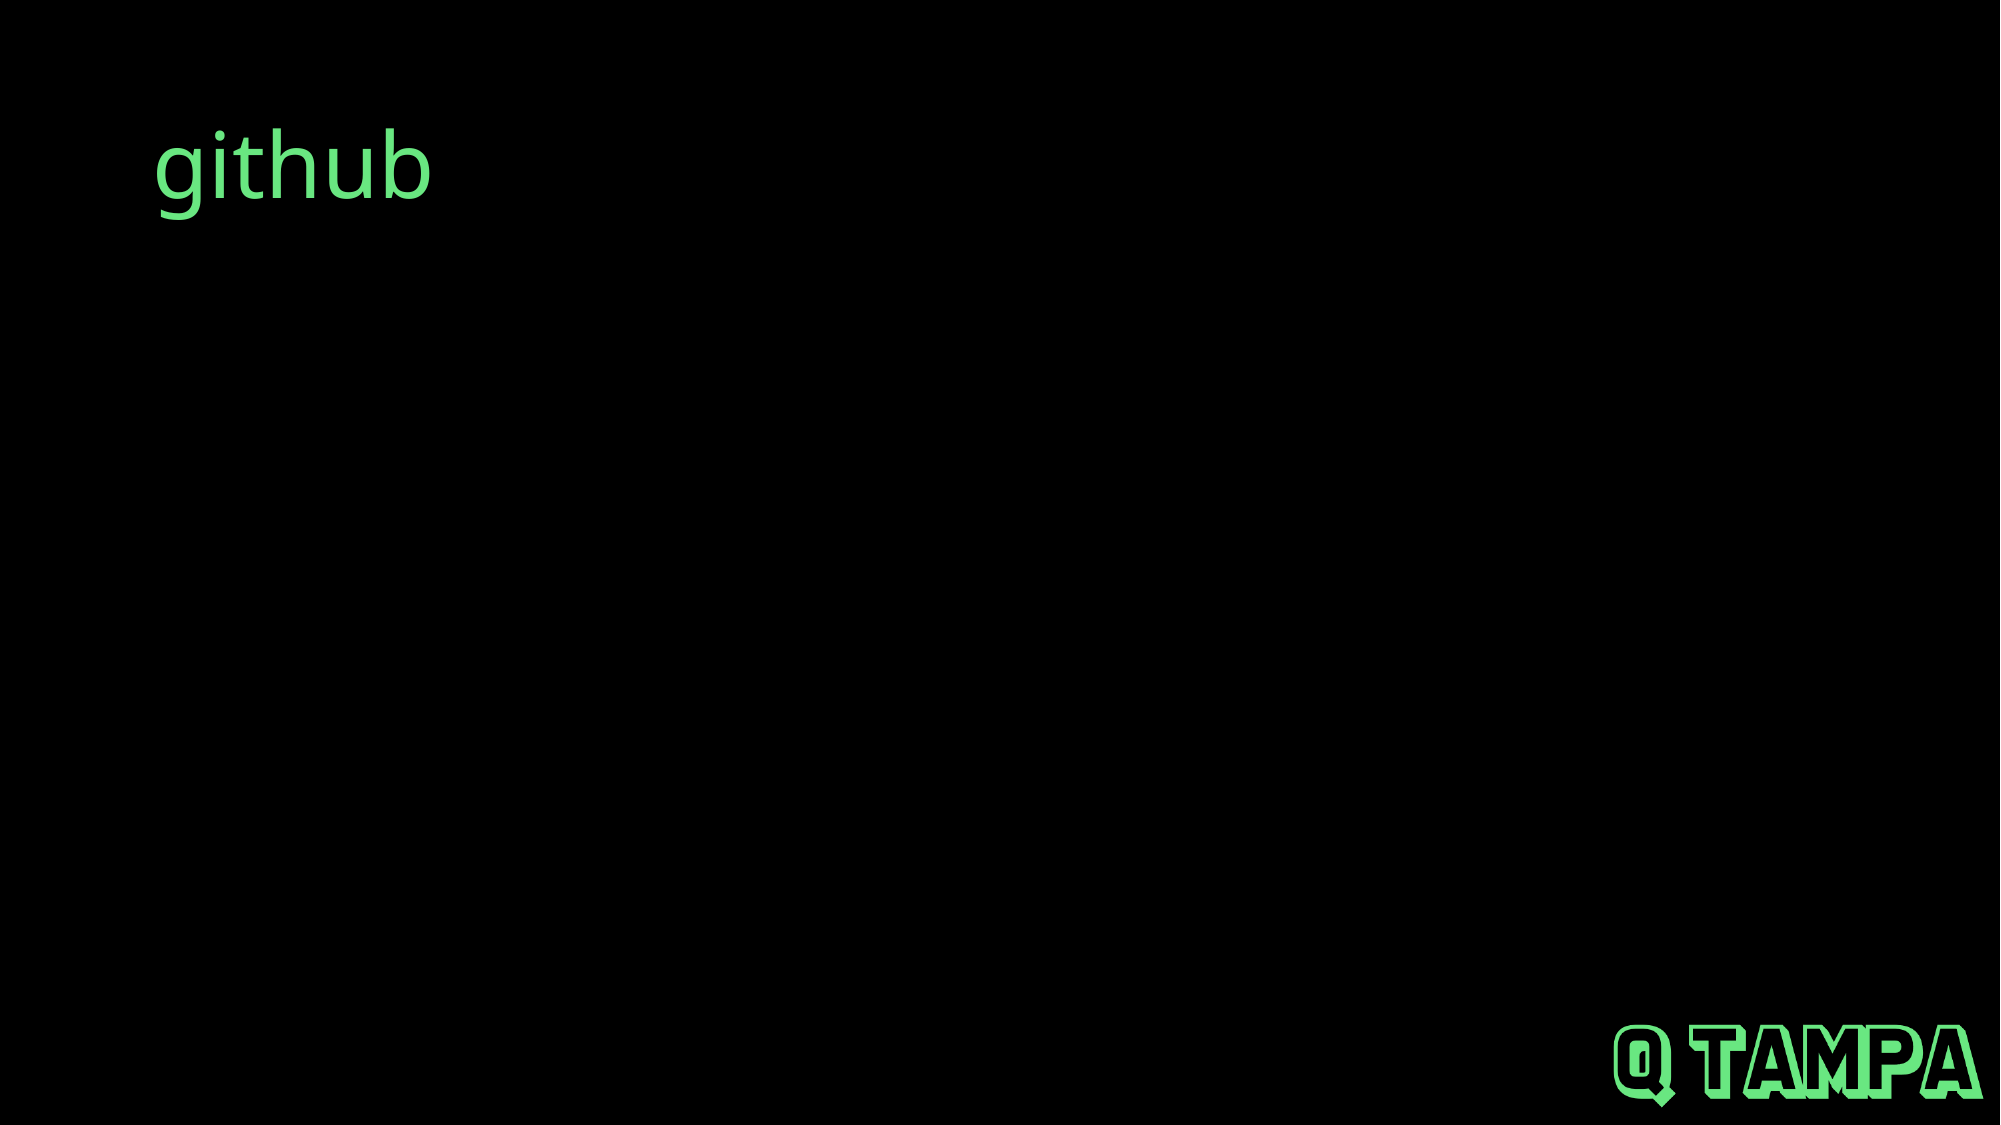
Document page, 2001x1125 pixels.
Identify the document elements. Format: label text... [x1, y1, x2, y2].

picture [1607, 1022, 1988, 1108]
title github [137, 59, 1863, 278]
